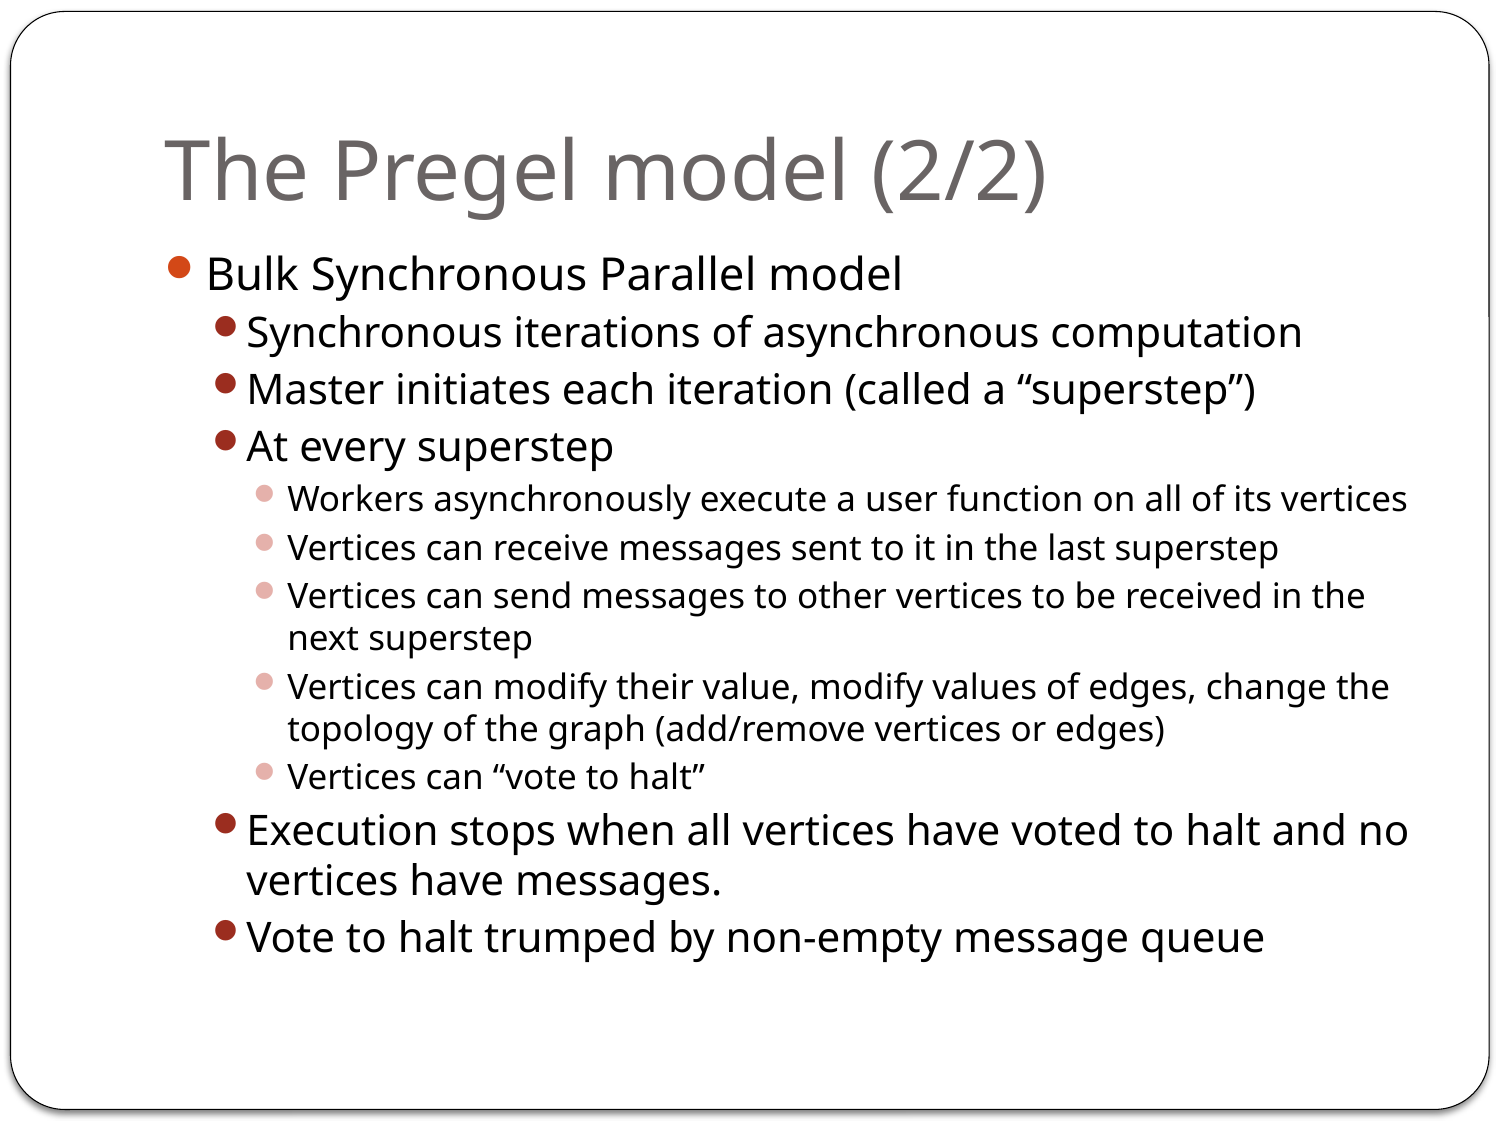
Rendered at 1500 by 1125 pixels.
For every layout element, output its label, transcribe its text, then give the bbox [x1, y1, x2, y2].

title The Pregel model (2/2) [150, 45, 1425, 233]
list Bulk Synchronous Parallel model Synchronous iterations of asynchronous computation Master initiates each iteration (called a “superstep”) At every superstep Workers asynchronously execute a user function on all of its vertices Vertices can receive messages sent to it in the last superstep Vertices can send messages to other vertices to be received in the next superstep Vertices can modify their value, modify values of edges, change the topology of the graph (add/remove vertices or edges) Vertices can “vote to halt” Execution stops when all vertices have voted to halt and no vertices have messages. Vote to halt trumped by non-empty message queue [150, 237, 1425, 988]
